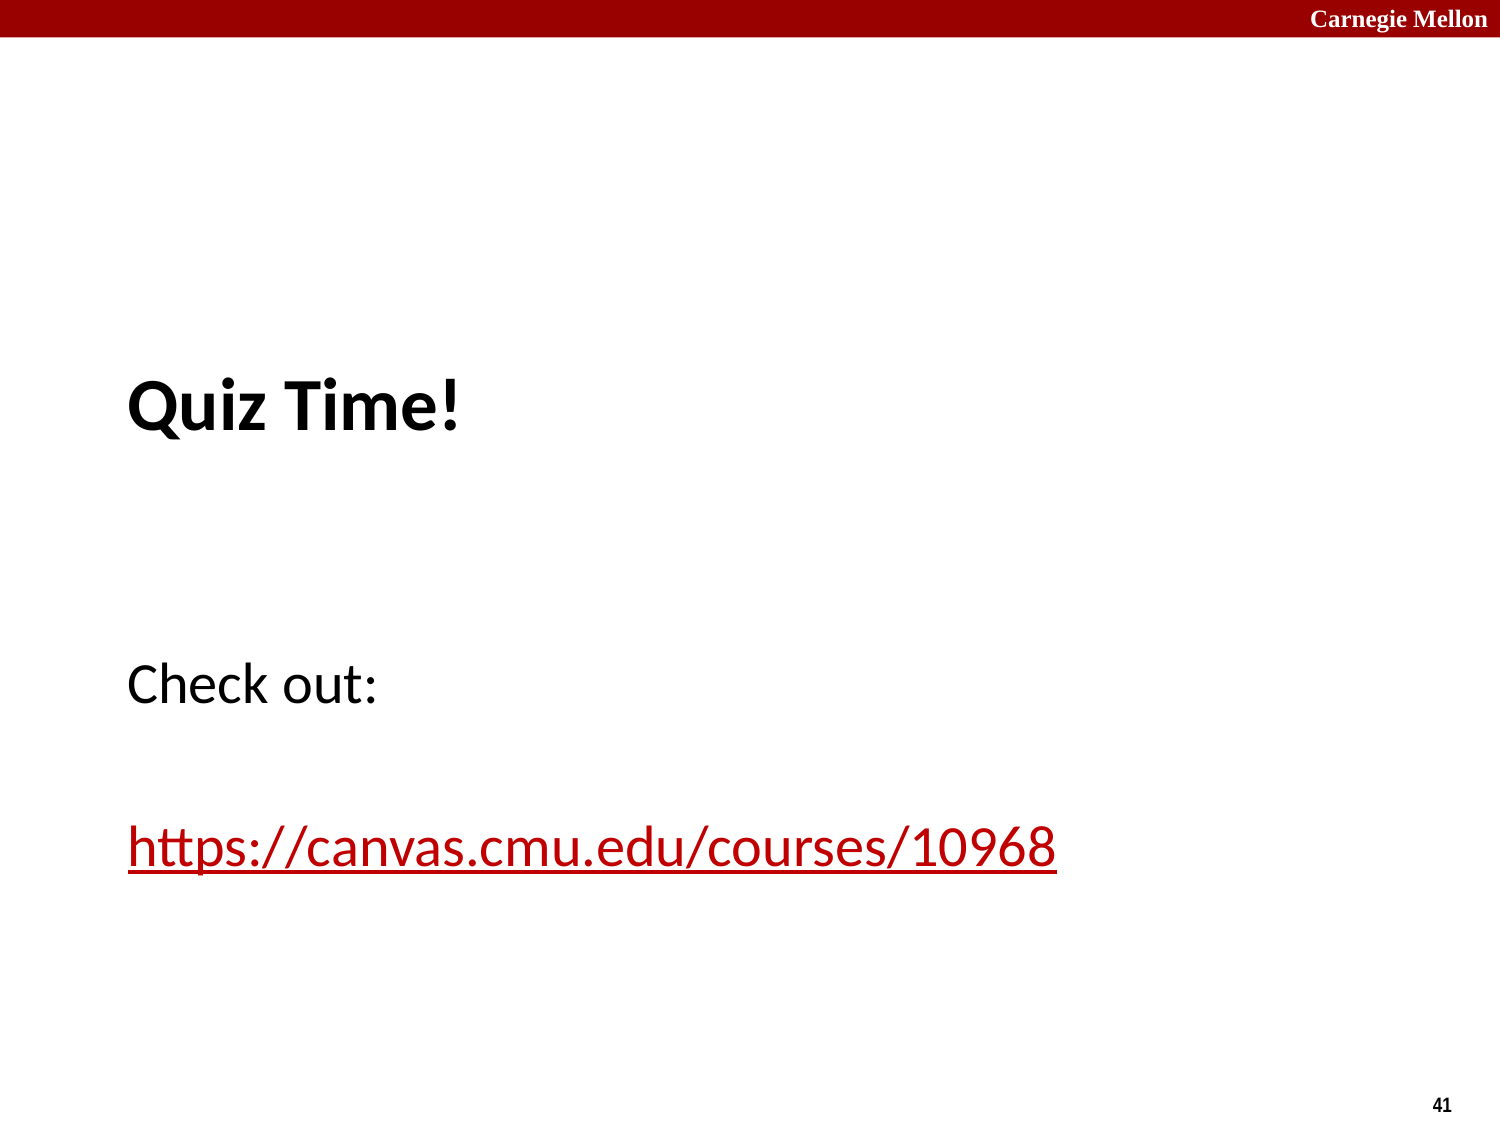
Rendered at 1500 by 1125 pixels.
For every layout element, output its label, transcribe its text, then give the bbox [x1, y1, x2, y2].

subtitle Check out: https://canvas.cmu.edu/courses/10968 [112, 637, 1373, 926]
title Quiz Time! [112, 279, 1388, 522]
